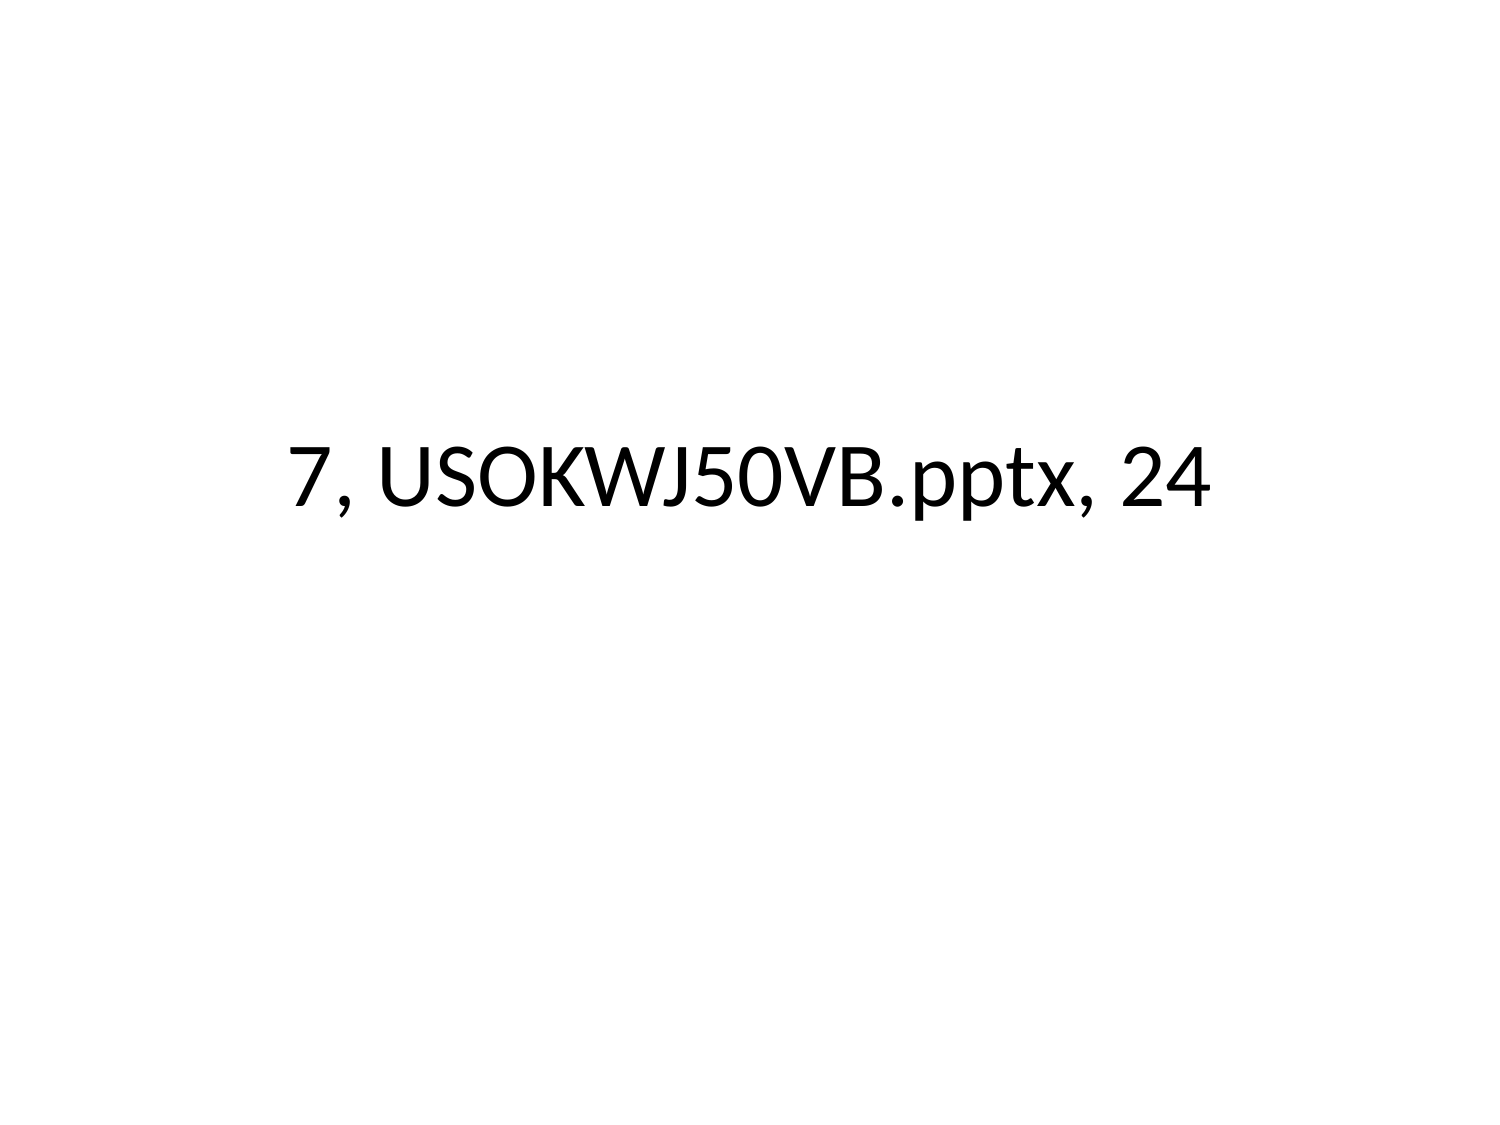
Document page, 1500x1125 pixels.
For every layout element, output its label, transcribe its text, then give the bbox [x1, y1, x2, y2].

title 7, USOKWJ50VB.pptx, 24 [112, 349, 1388, 591]
